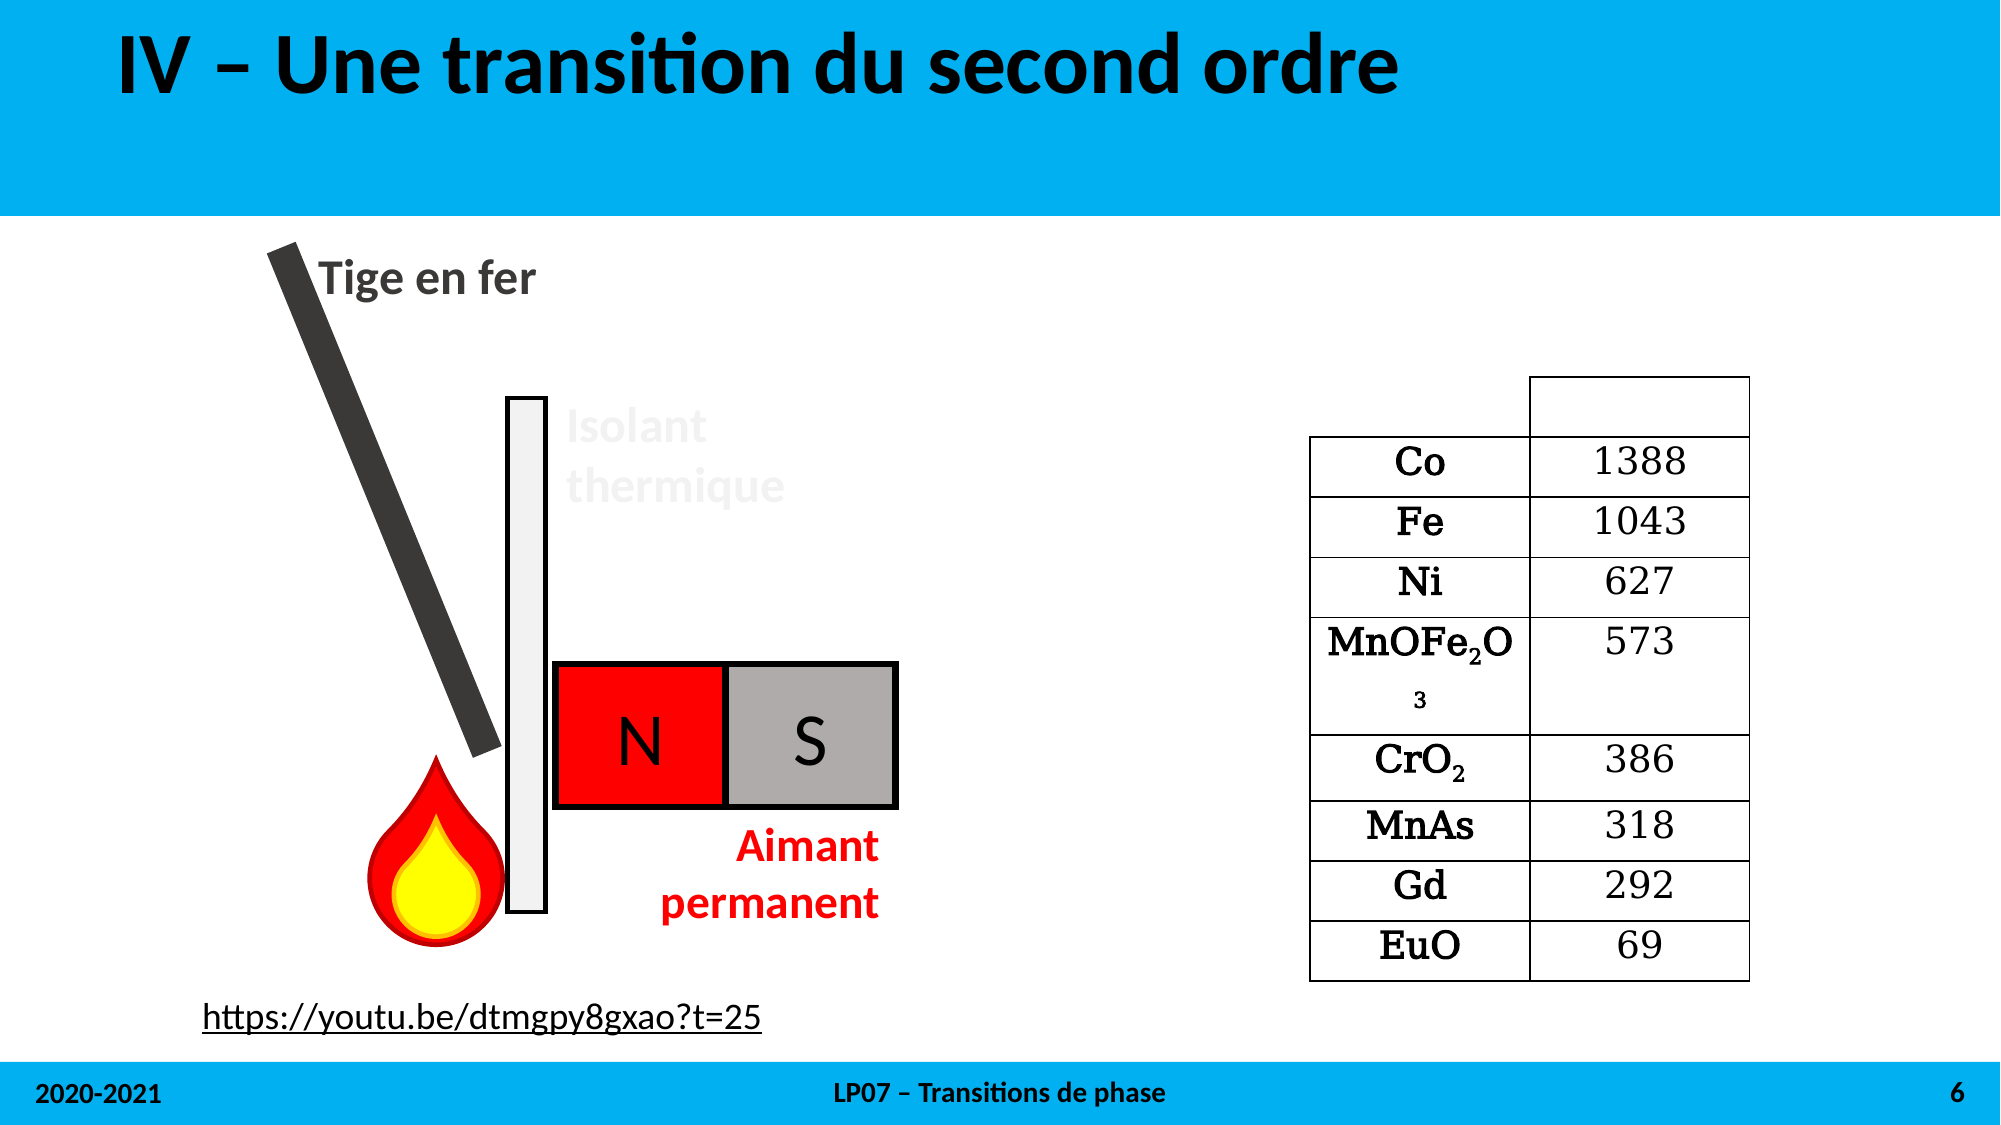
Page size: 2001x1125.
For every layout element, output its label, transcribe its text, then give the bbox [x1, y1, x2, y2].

title IV – Une transition du second ordre [101, 16, 1863, 114]
slide_number 6 [1529, 1060, 1980, 1121]
slide_number 2020-2021 [20, 1061, 470, 1122]
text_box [187, 217, 896, 1046]
footer LP07 – Transitions de phase [470, 1060, 1529, 1121]
